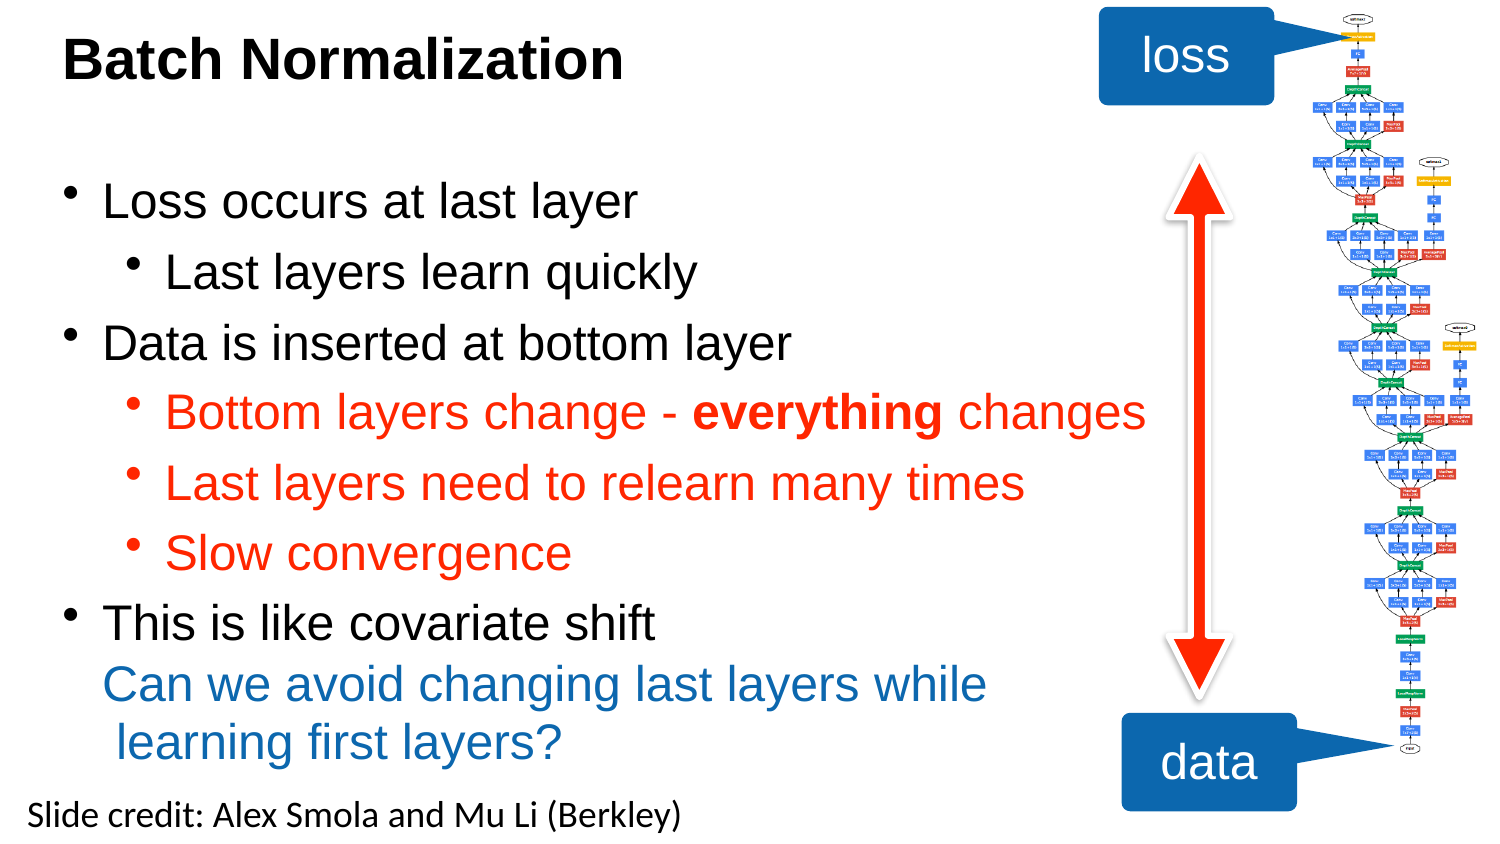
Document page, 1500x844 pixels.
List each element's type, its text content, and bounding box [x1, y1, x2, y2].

text_box data [1158, 727, 1260, 790]
text_box [1121, 712, 1395, 812]
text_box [1158, 149, 1241, 710]
text_box Loss occurs at last layer Last layers learn quickly Data is inserted at bottom layer Bottom layers change - everything changes Last layers need to relearn many times Slow convergence This is like covariate shift Can we avoid changing last layers while learning first layers? [60, 155, 1151, 770]
text_box [1098, 6, 1352, 106]
text_box loss [1139, 20, 1233, 83]
text_box [1312, 14, 1477, 754]
title Batch Normalization [60, 18, 629, 155]
